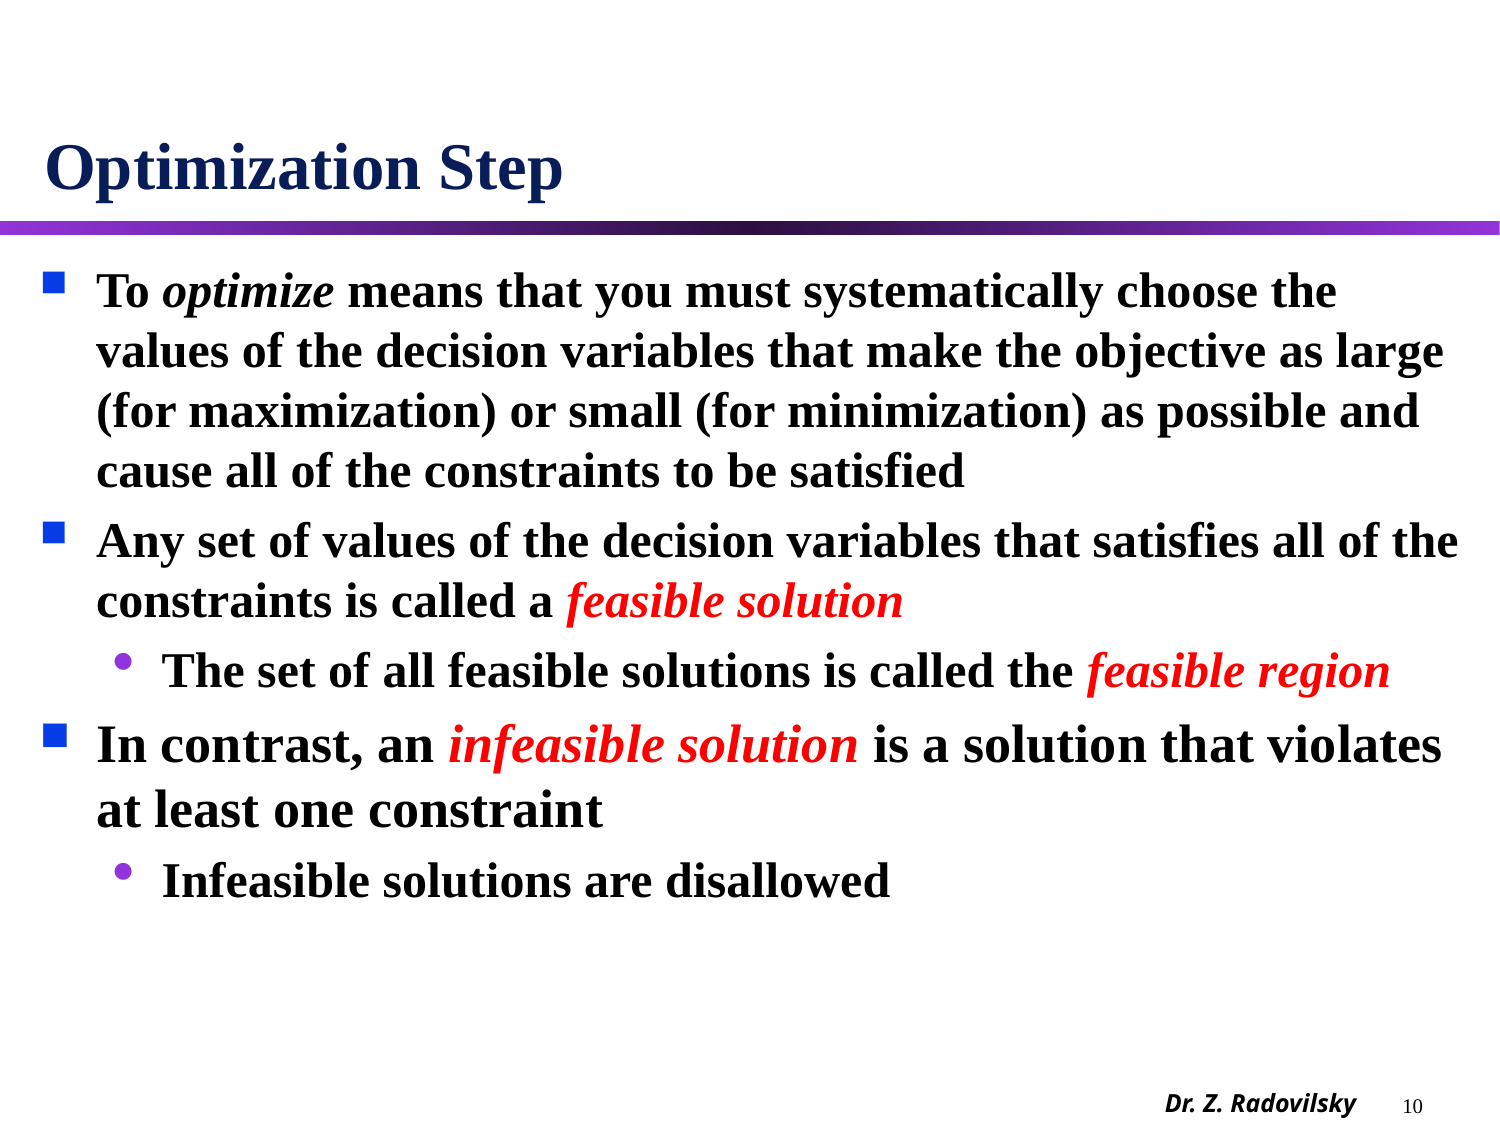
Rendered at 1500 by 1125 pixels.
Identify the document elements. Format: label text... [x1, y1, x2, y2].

list To optimize means that you must systematically choose the values of the decision variables that make the objective as large (for maximization) or small (for minimization) as possible and cause all of the constraints to be satisfied Any set of values of the decision variables that satisfies all of the constraints is called a feasible solution The set of all feasible solutions is called the feasible region In contrast, an infeasible solution is a solution that violates at least one constraint Infeasible solutions are disallowed [24, 249, 1476, 1088]
title Optimization Step [29, 24, 1471, 211]
